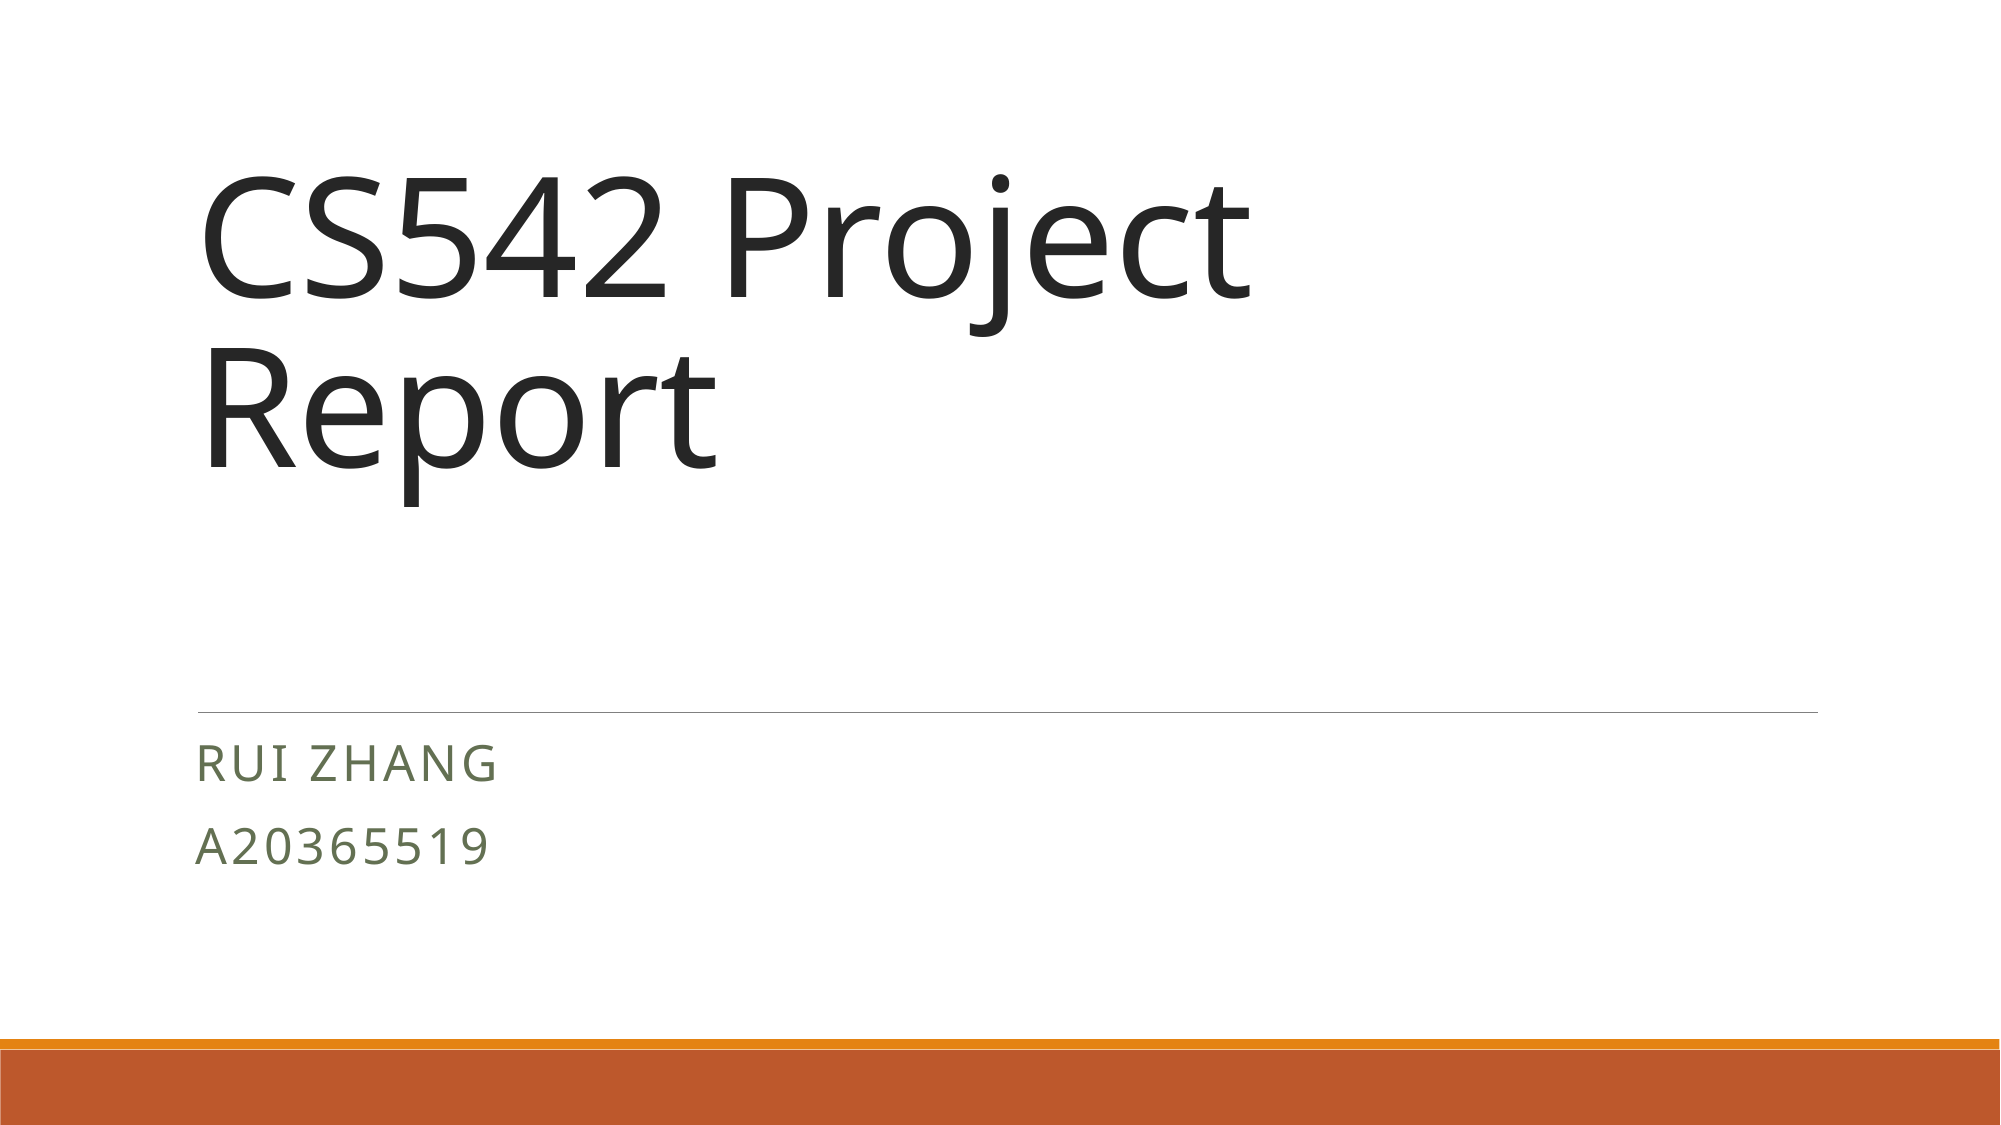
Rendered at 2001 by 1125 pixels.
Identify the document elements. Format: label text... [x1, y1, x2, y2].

title CS542 Project Report [180, 124, 1830, 710]
subtitle Rui Zhang A20365519 [180, 730, 1831, 919]
